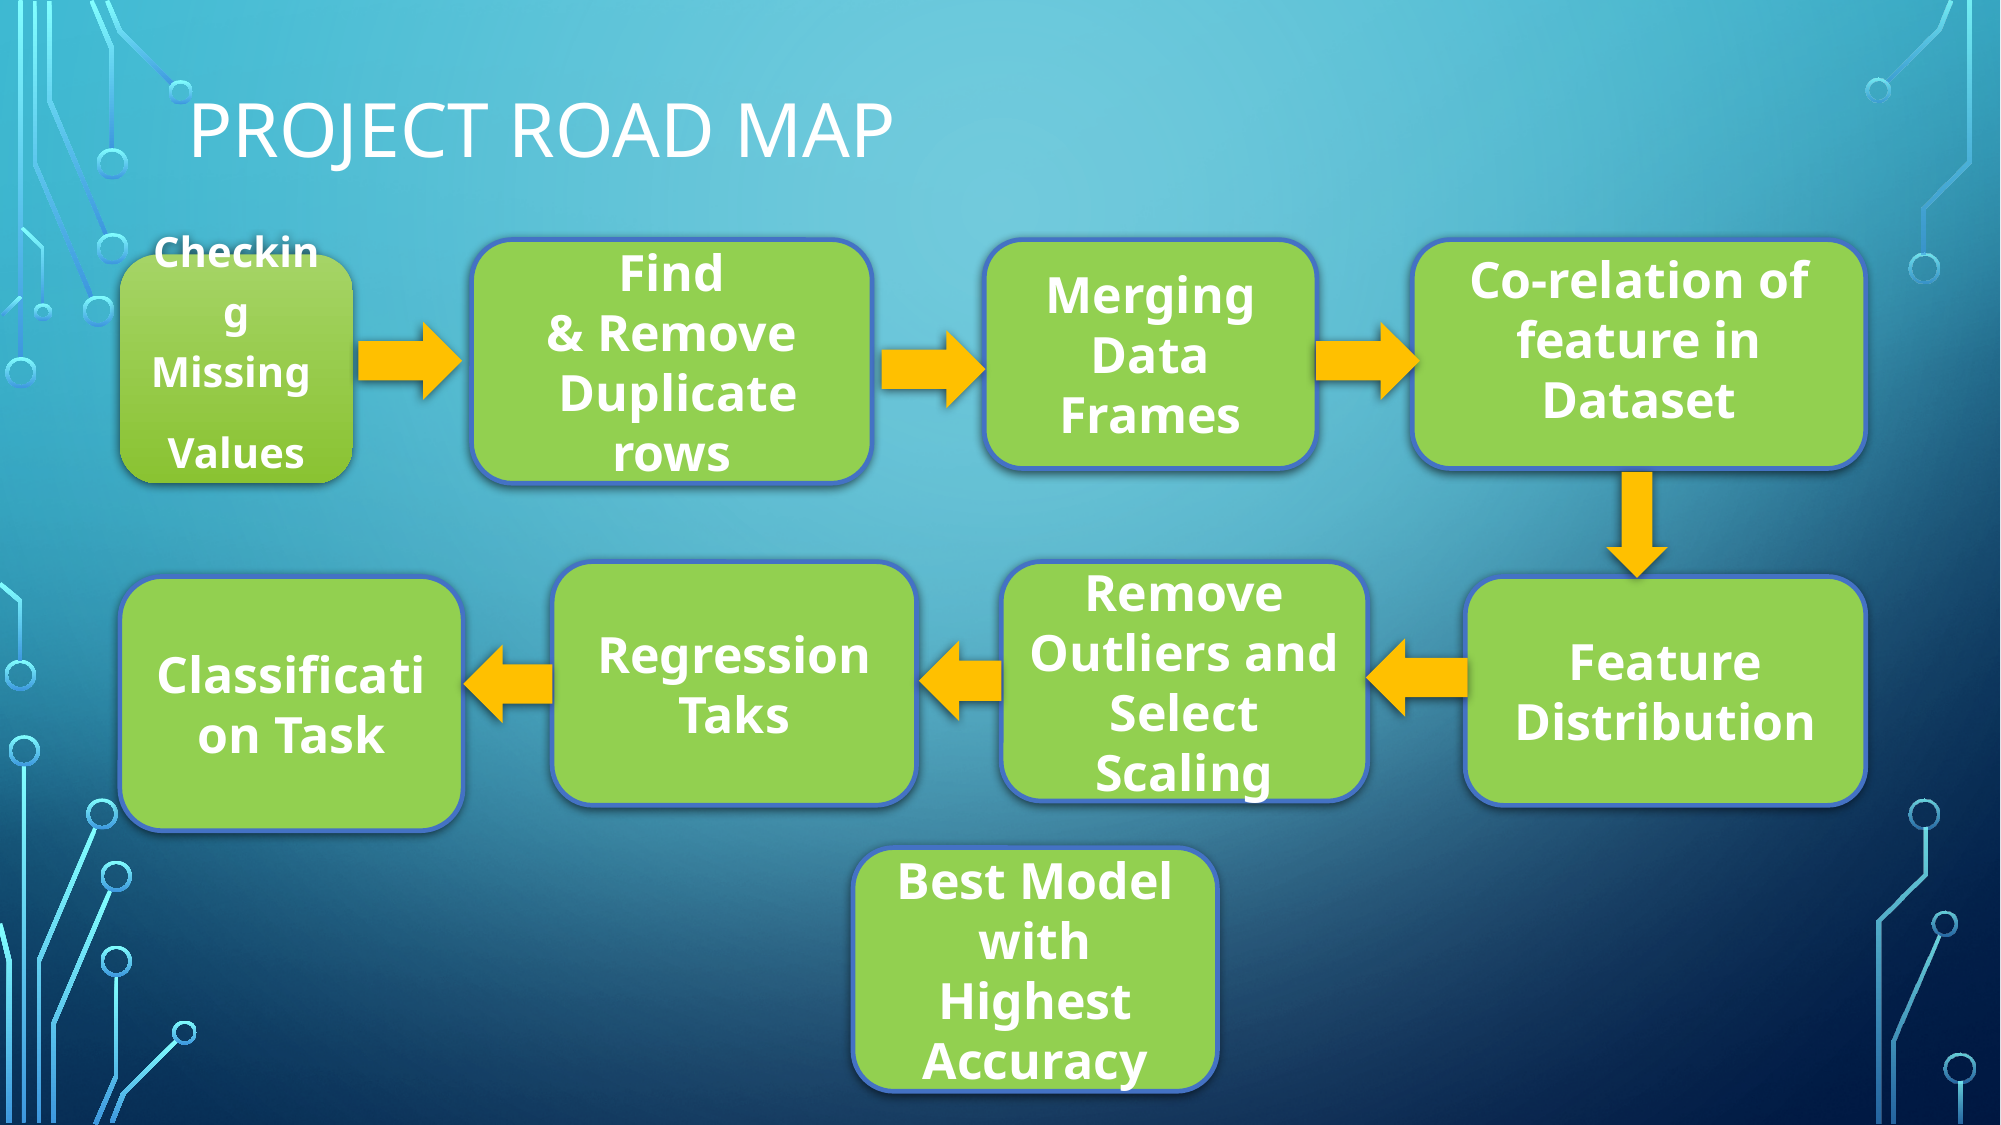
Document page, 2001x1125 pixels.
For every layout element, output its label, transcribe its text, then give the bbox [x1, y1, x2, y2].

title Project road map [172, 12, 1798, 255]
text_box [881, 330, 986, 409]
text_box [918, 640, 1002, 722]
text_box [1606, 471, 1668, 578]
text_box [1365, 638, 1468, 717]
text_box Best Model with Highest Accuracy [852, 847, 1218, 1092]
text_box Checking Missing Values [119, 254, 353, 484]
text_box [1315, 321, 1420, 400]
text_box [358, 321, 463, 400]
text_box Find & Remove Duplicate rows [471, 239, 873, 484]
text_box [463, 644, 553, 724]
text_box Co-relation of feature in Dataset [1412, 239, 1866, 469]
text_box Feature Distribution [1465, 576, 1866, 806]
text_box Merging Data Frames [984, 239, 1317, 469]
text_box Remove Outliers and Select Scaling [1001, 561, 1368, 802]
text_box Regression Taks [552, 561, 917, 806]
text_box Classification Task [119, 576, 464, 831]
